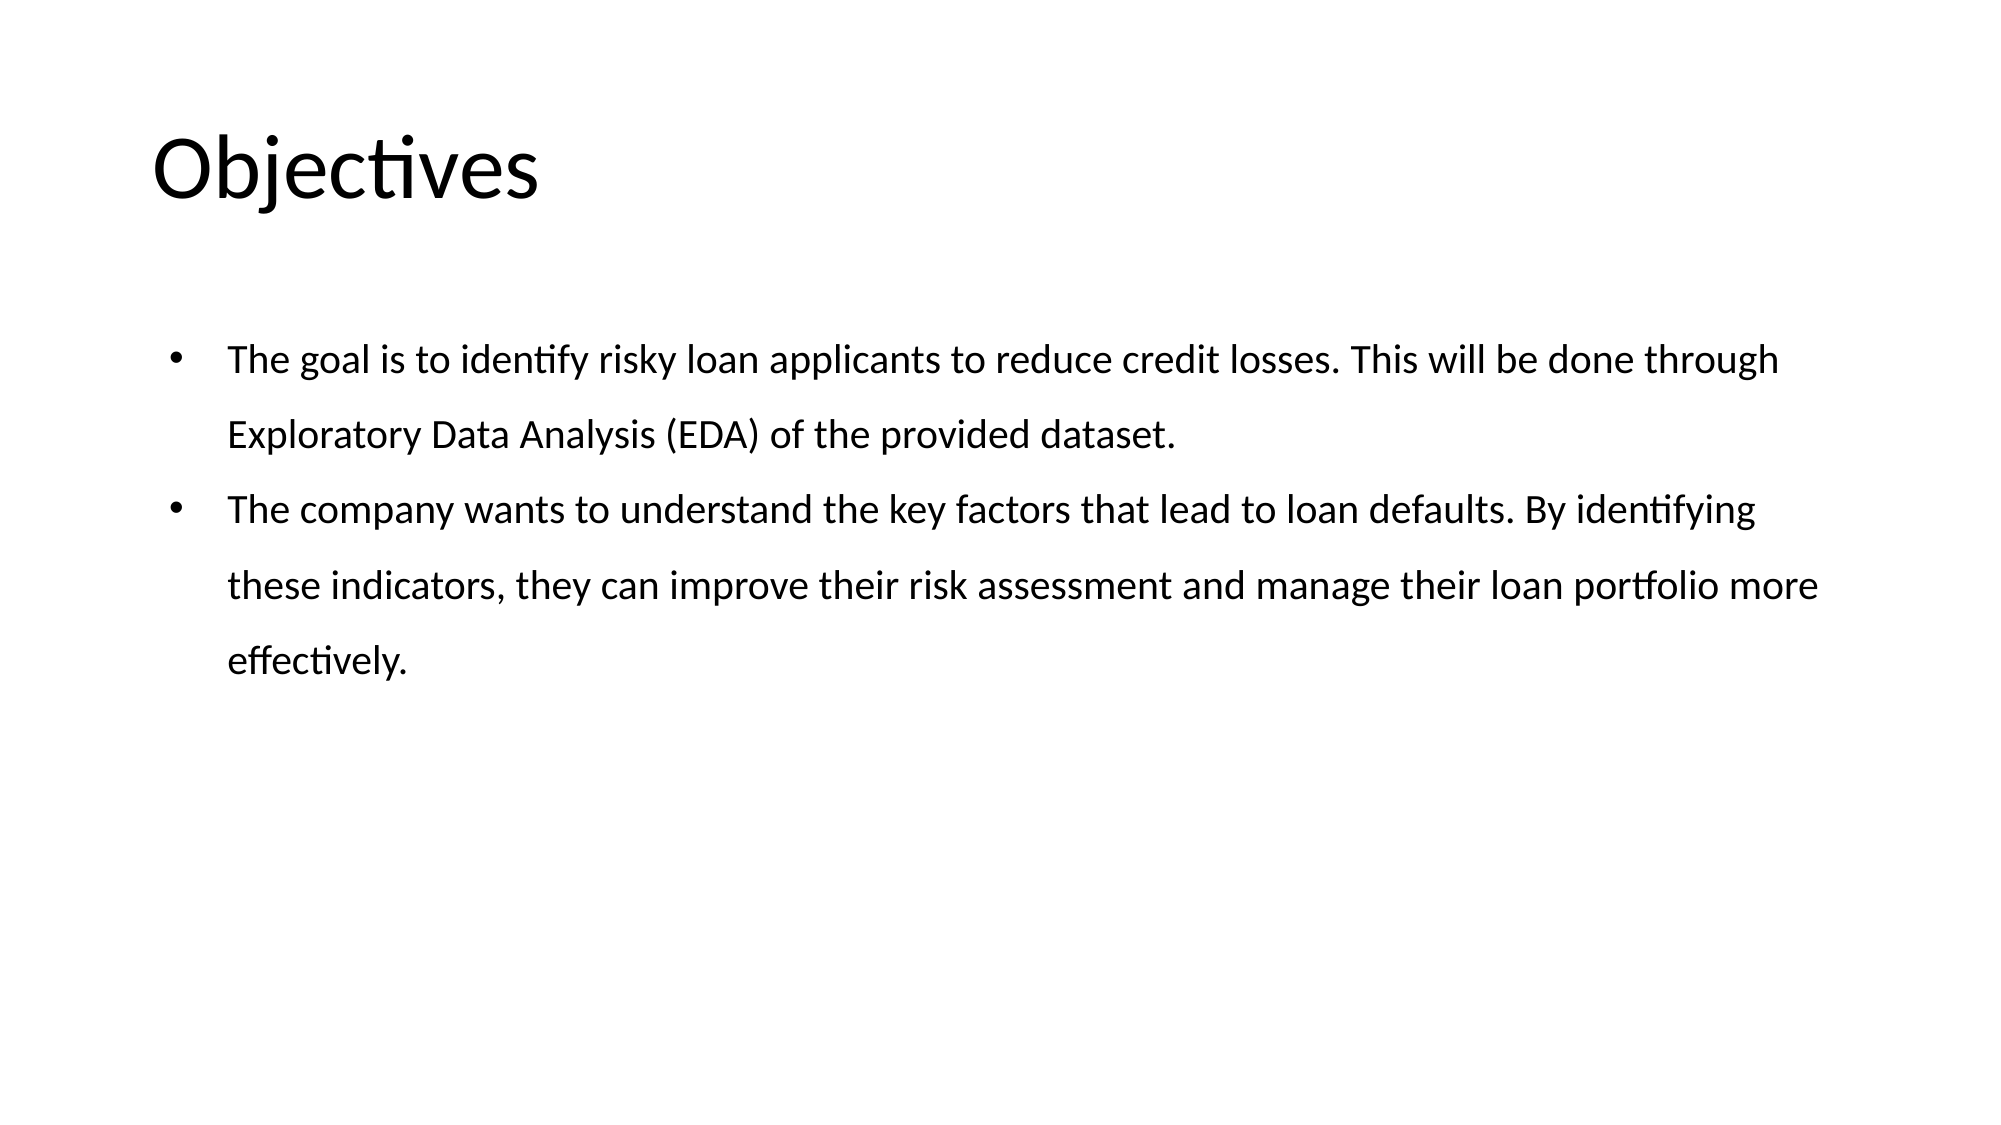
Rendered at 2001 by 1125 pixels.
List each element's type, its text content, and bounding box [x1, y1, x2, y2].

list The goal is to identify risky loan applicants to reduce credit losses. This will be done through Exploratory Data Analysis (EDA) of the provided dataset. The company wants to understand the key factors that lead to loan defaults. By identifying these indicators, they can improve their risk assessment and manage their loan portfolio more effectively. [137, 299, 1863, 1014]
title Objectives [137, 59, 1863, 278]
